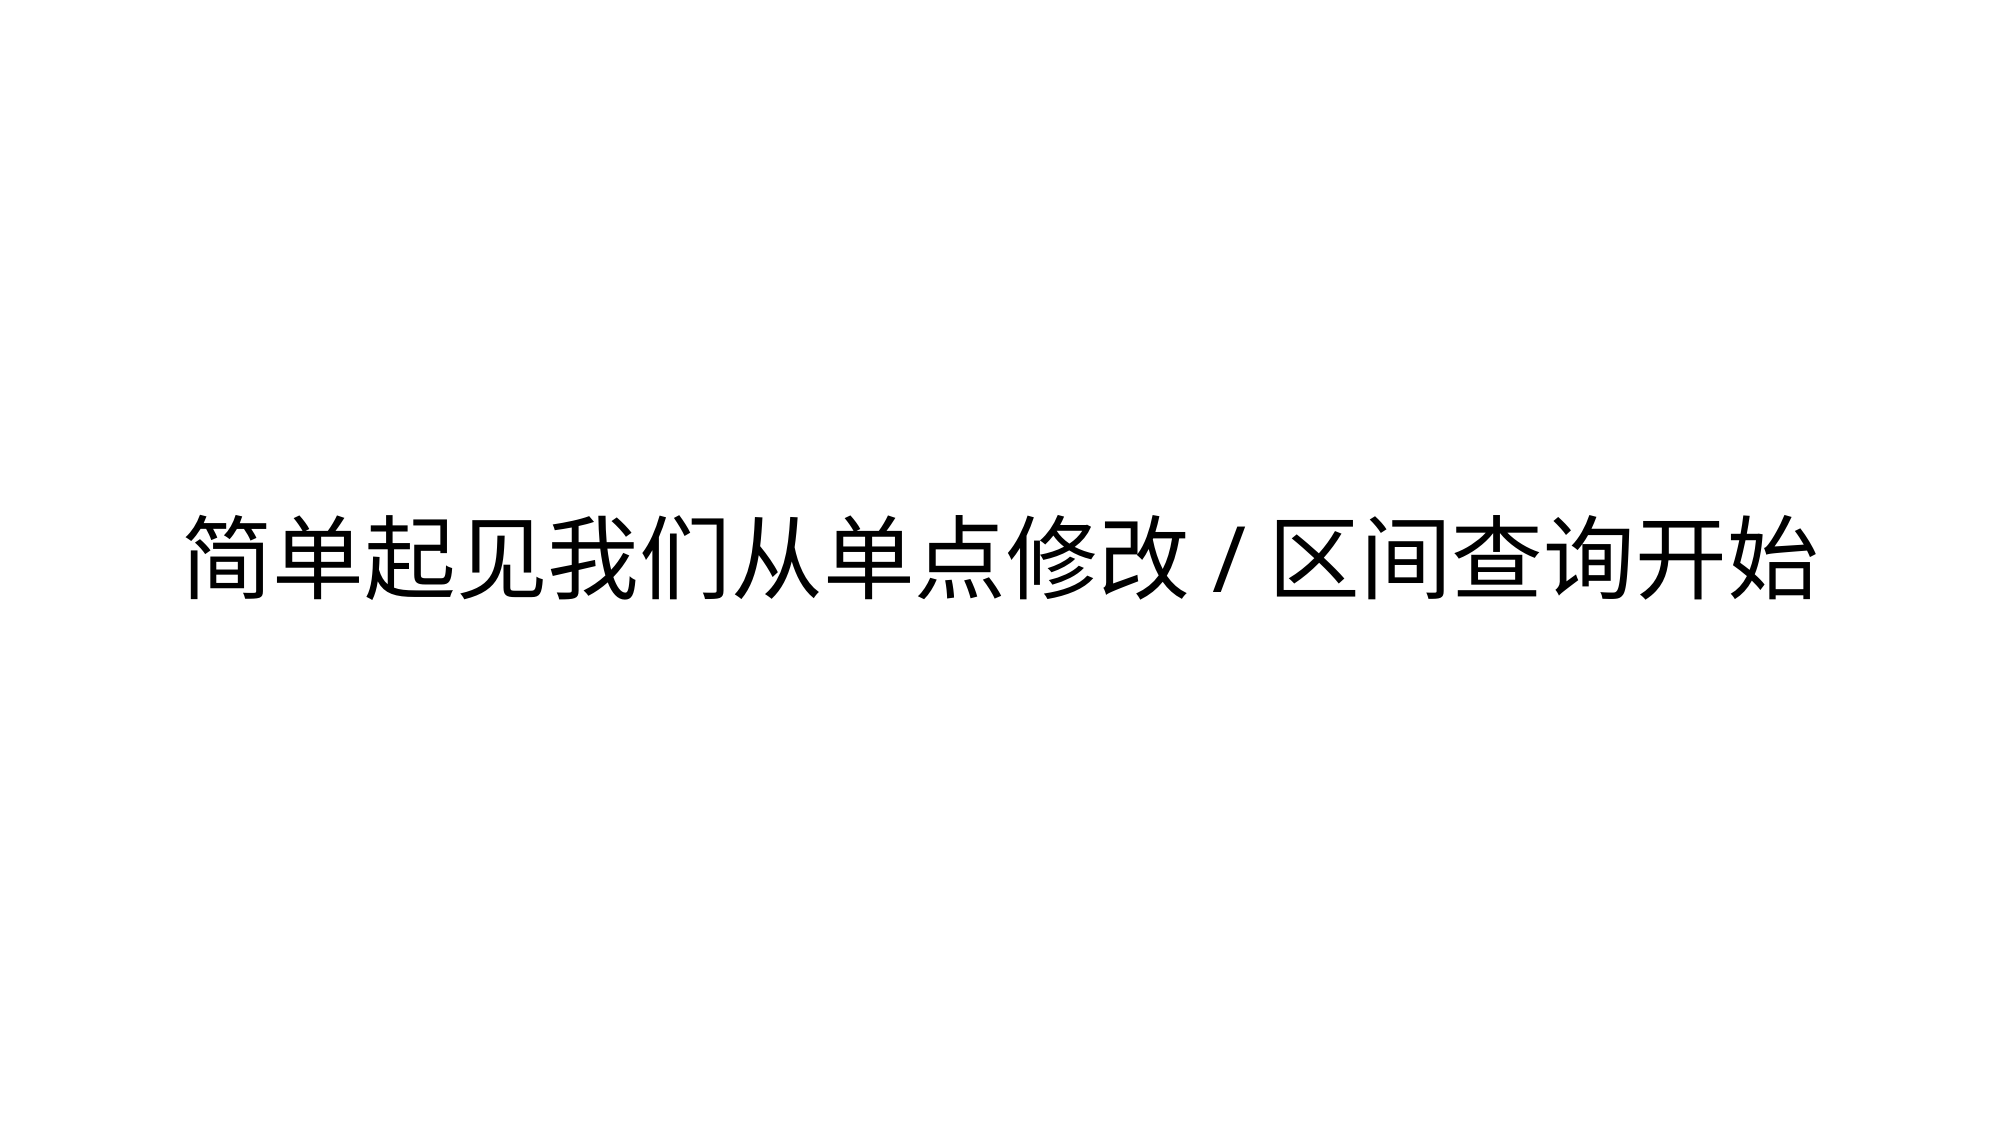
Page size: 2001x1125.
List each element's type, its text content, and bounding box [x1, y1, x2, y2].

title 简单起见我们从单点修改/区间查询开始 [137, 453, 1863, 672]
